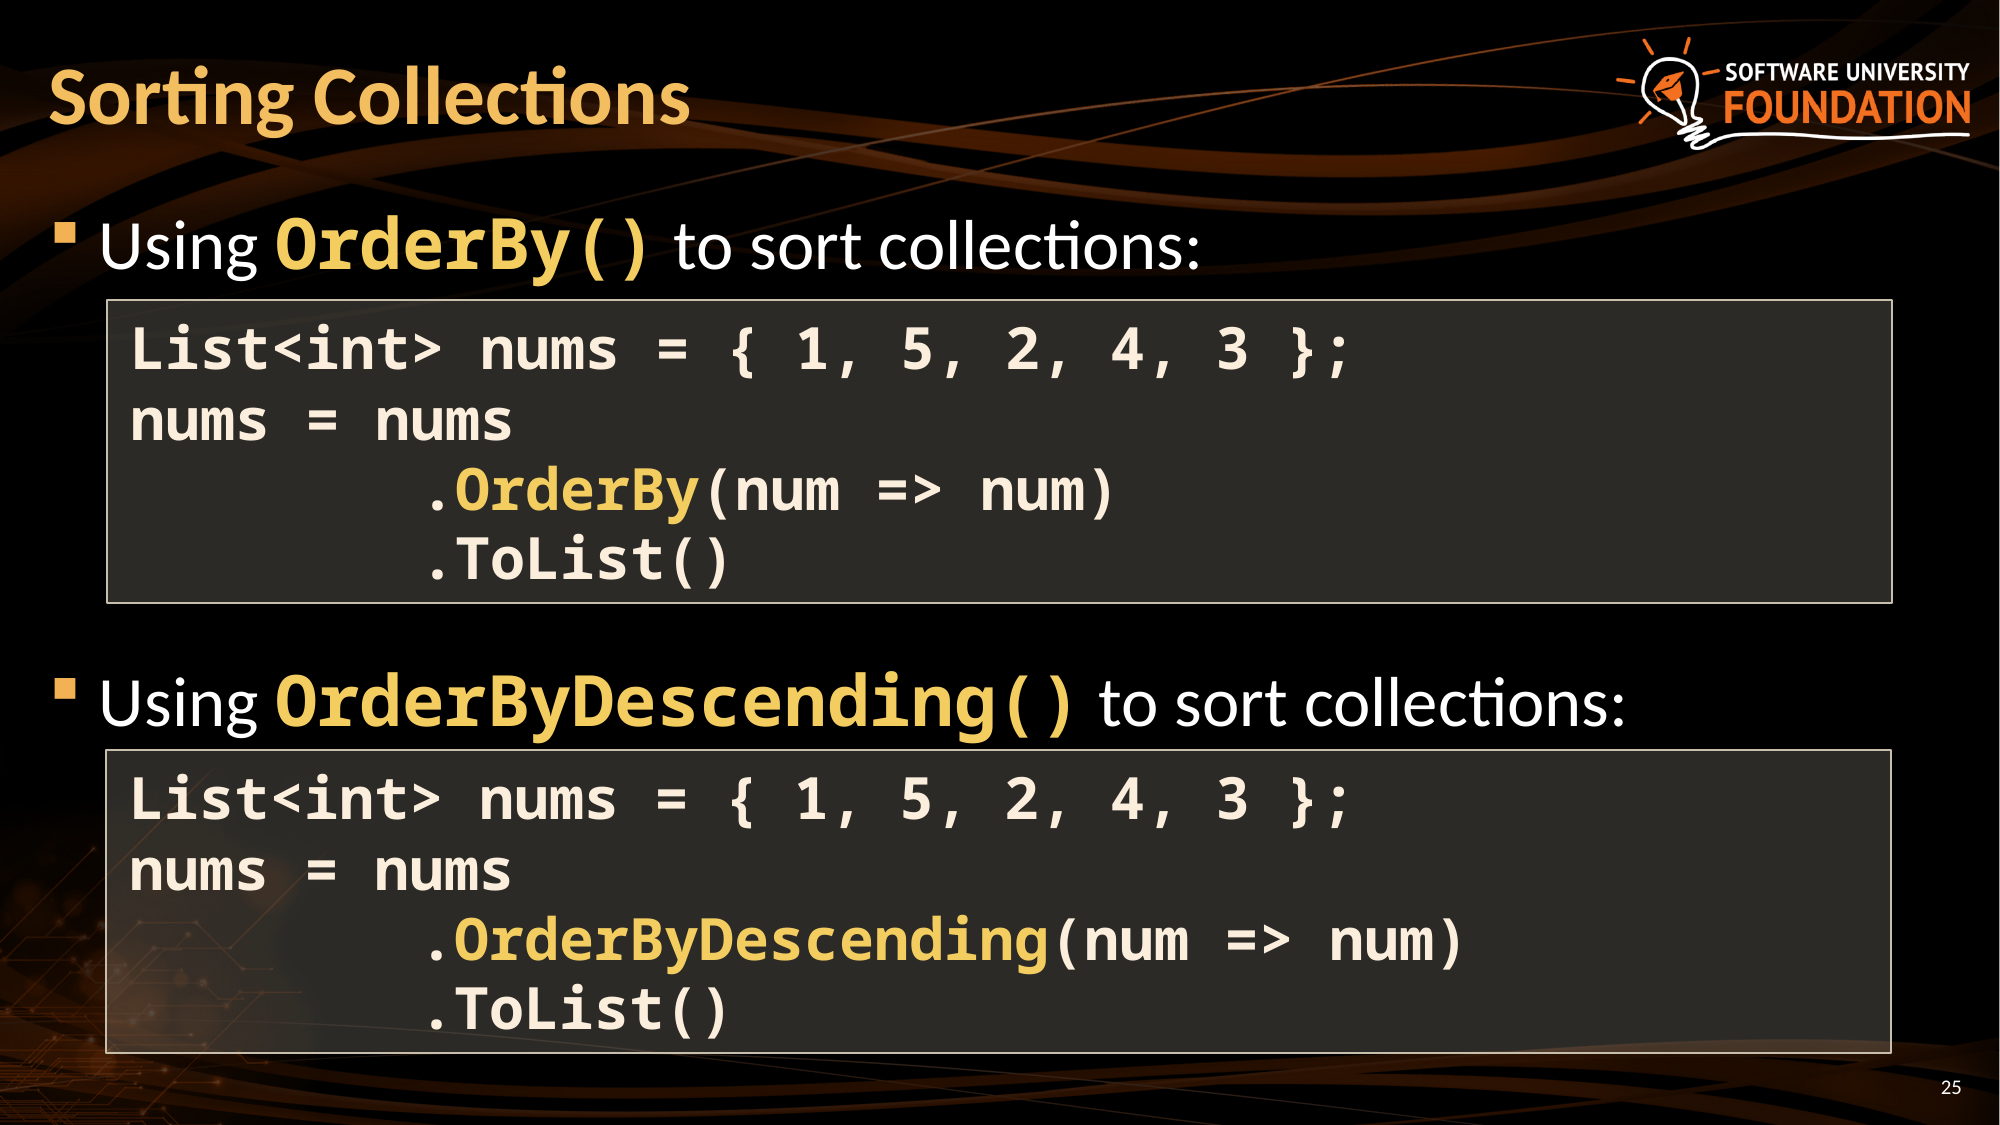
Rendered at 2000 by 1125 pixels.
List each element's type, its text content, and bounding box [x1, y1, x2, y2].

title Sorting Collections [30, 6, 1602, 189]
text_box List<int> nums = { 1, 5, 2, 4, 3 }; nums = nums .OrderBy(num => num) .ToList() [106, 299, 1892, 604]
picture [0, 0, 2000, 1125]
text_box List<int> nums = { 1, 5, 2, 4, 3 }; nums = nums .OrderByDescending(num => num) .ToList() [106, 749, 1892, 1054]
list Using OrderBy() to sort collections: Using OrderByDescending() to sort collections: [31, 188, 1968, 1103]
